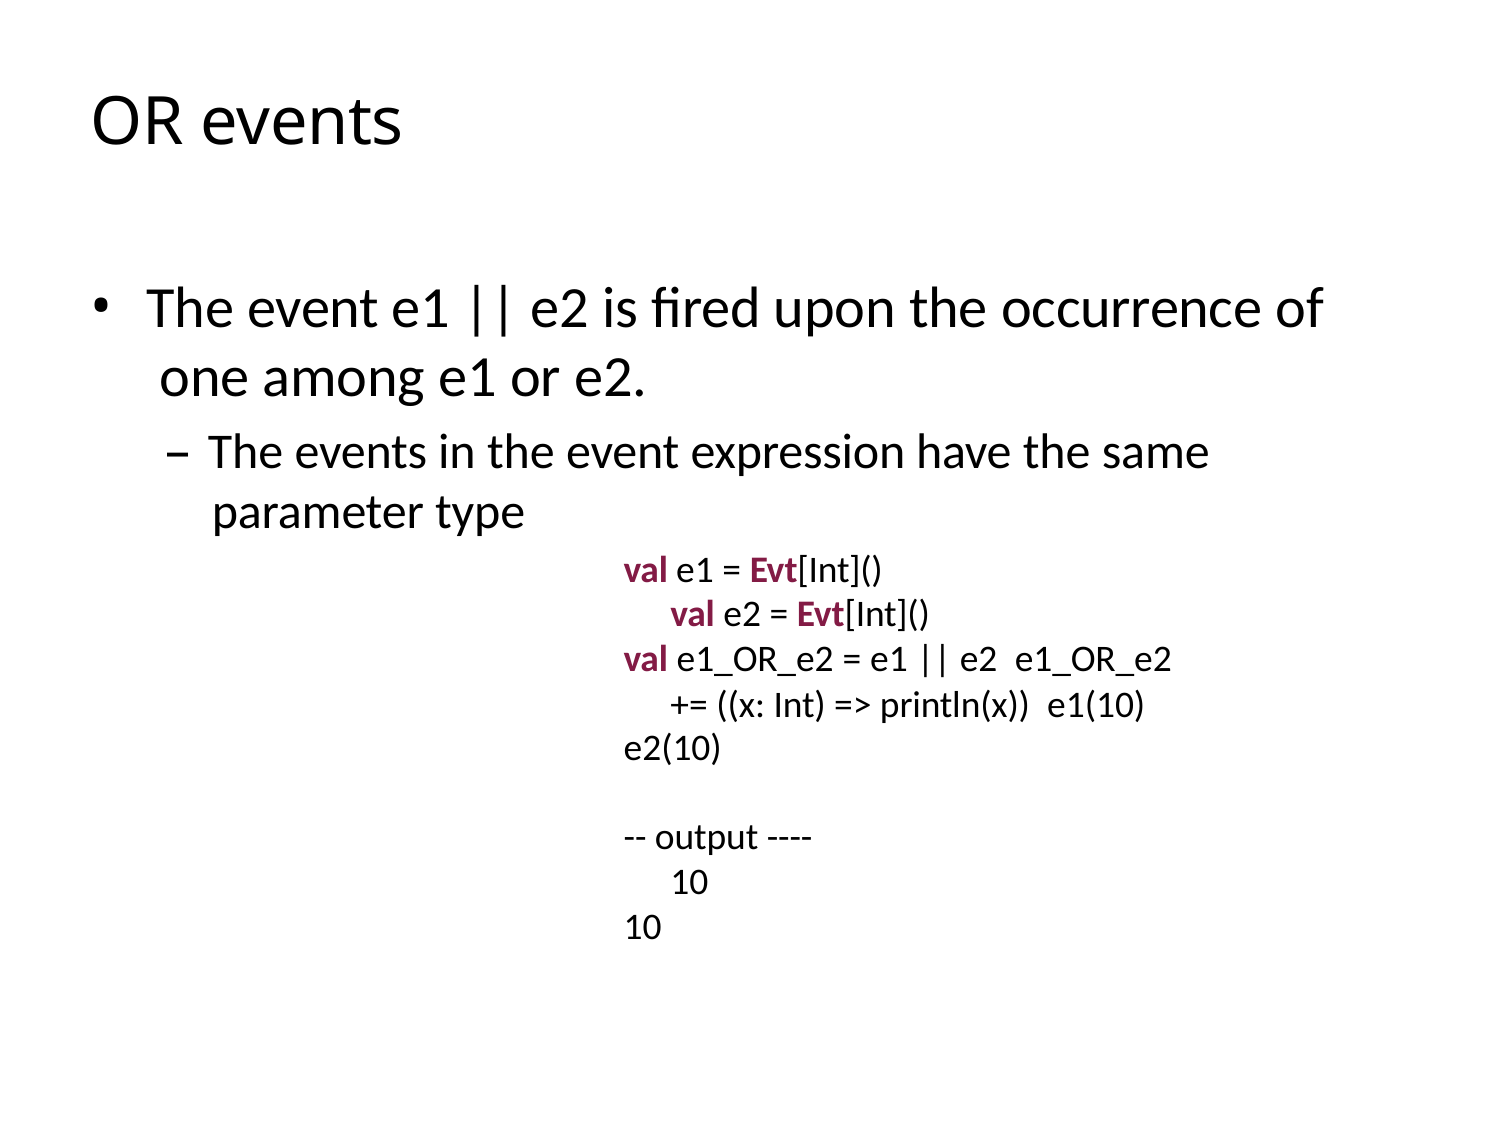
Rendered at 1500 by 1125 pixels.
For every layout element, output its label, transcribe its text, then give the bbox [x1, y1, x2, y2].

text_box The event e1 || e2 is fired upon the occurrence of one among e1 or e2. – The events in the event expression have the same parameter type val e1 = Evt[Int]() val e2 = Evt[Int]() val e1_OR_e2 = e1 || e2 e1_OR_e2 += ((x: Int) => println(x)) e1(10) e2(10) -- output ---- 10 10 [87, 264, 1334, 948]
title OR events [87, 76, 941, 264]
